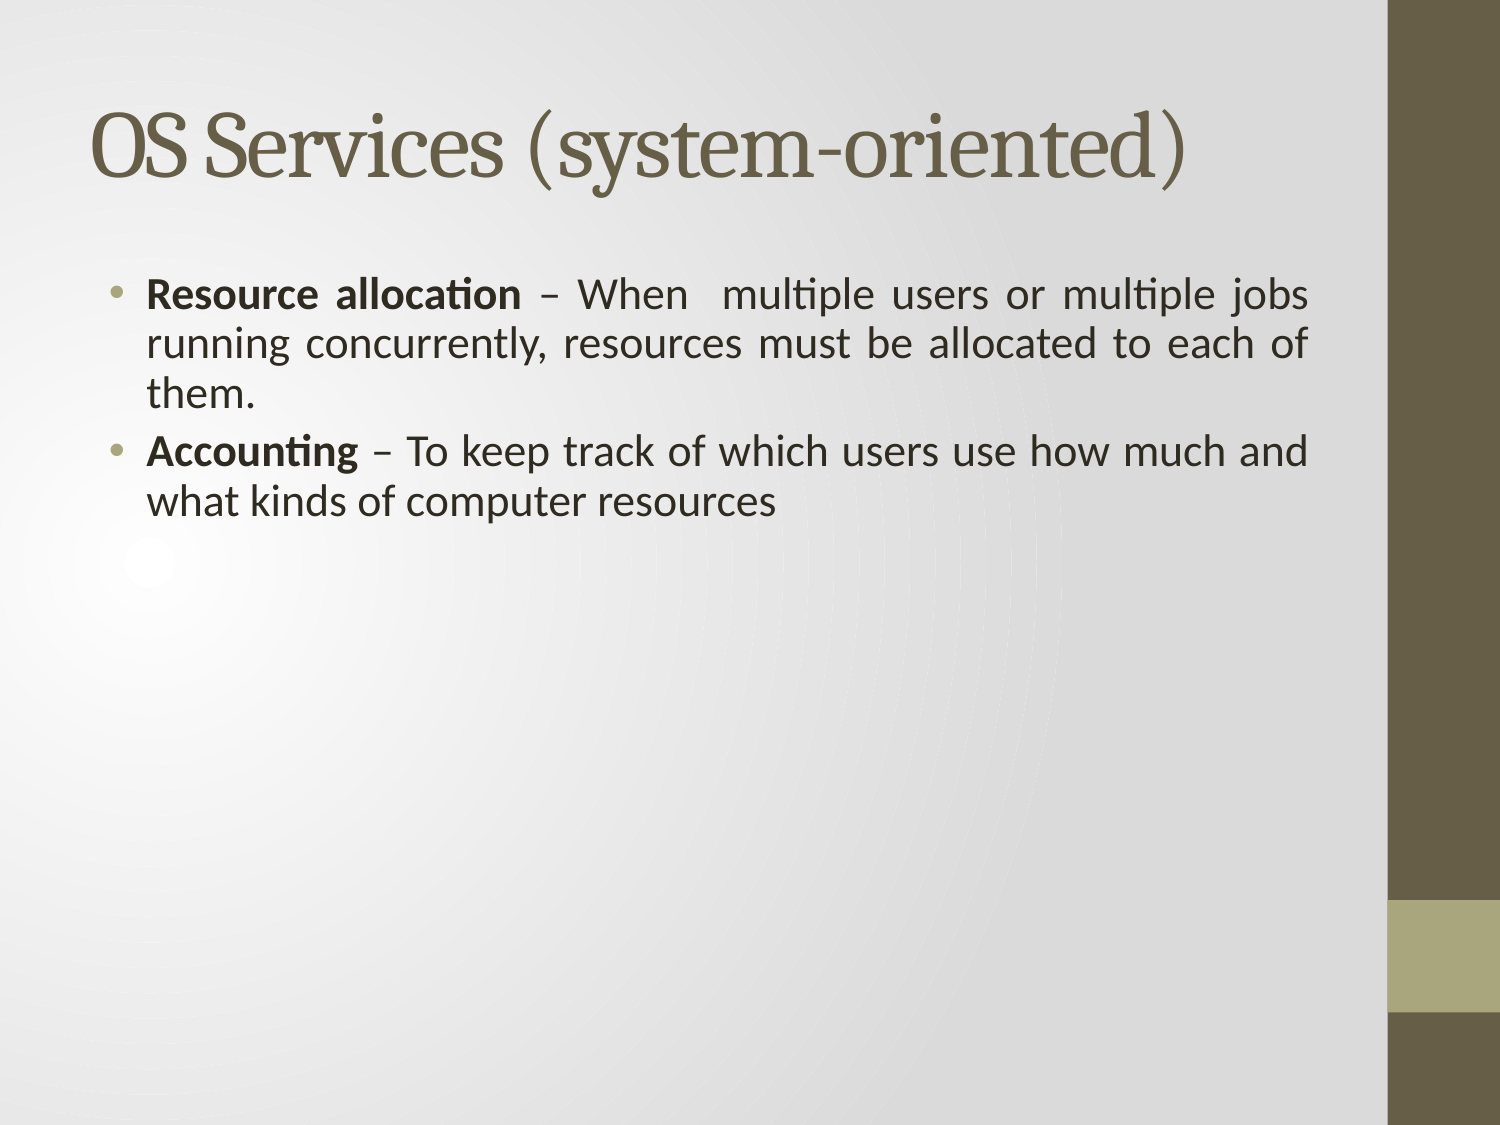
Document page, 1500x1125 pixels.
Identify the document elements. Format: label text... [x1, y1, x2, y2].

list Resource allocation – When multiple users or multiple jobs running concurrently, resources must be allocated to each of them. Accounting – To keep track of which users use how much and what kinds of computer resources [75, 262, 1325, 1050]
title OS Services (system-oriented) [75, 45, 1325, 233]
